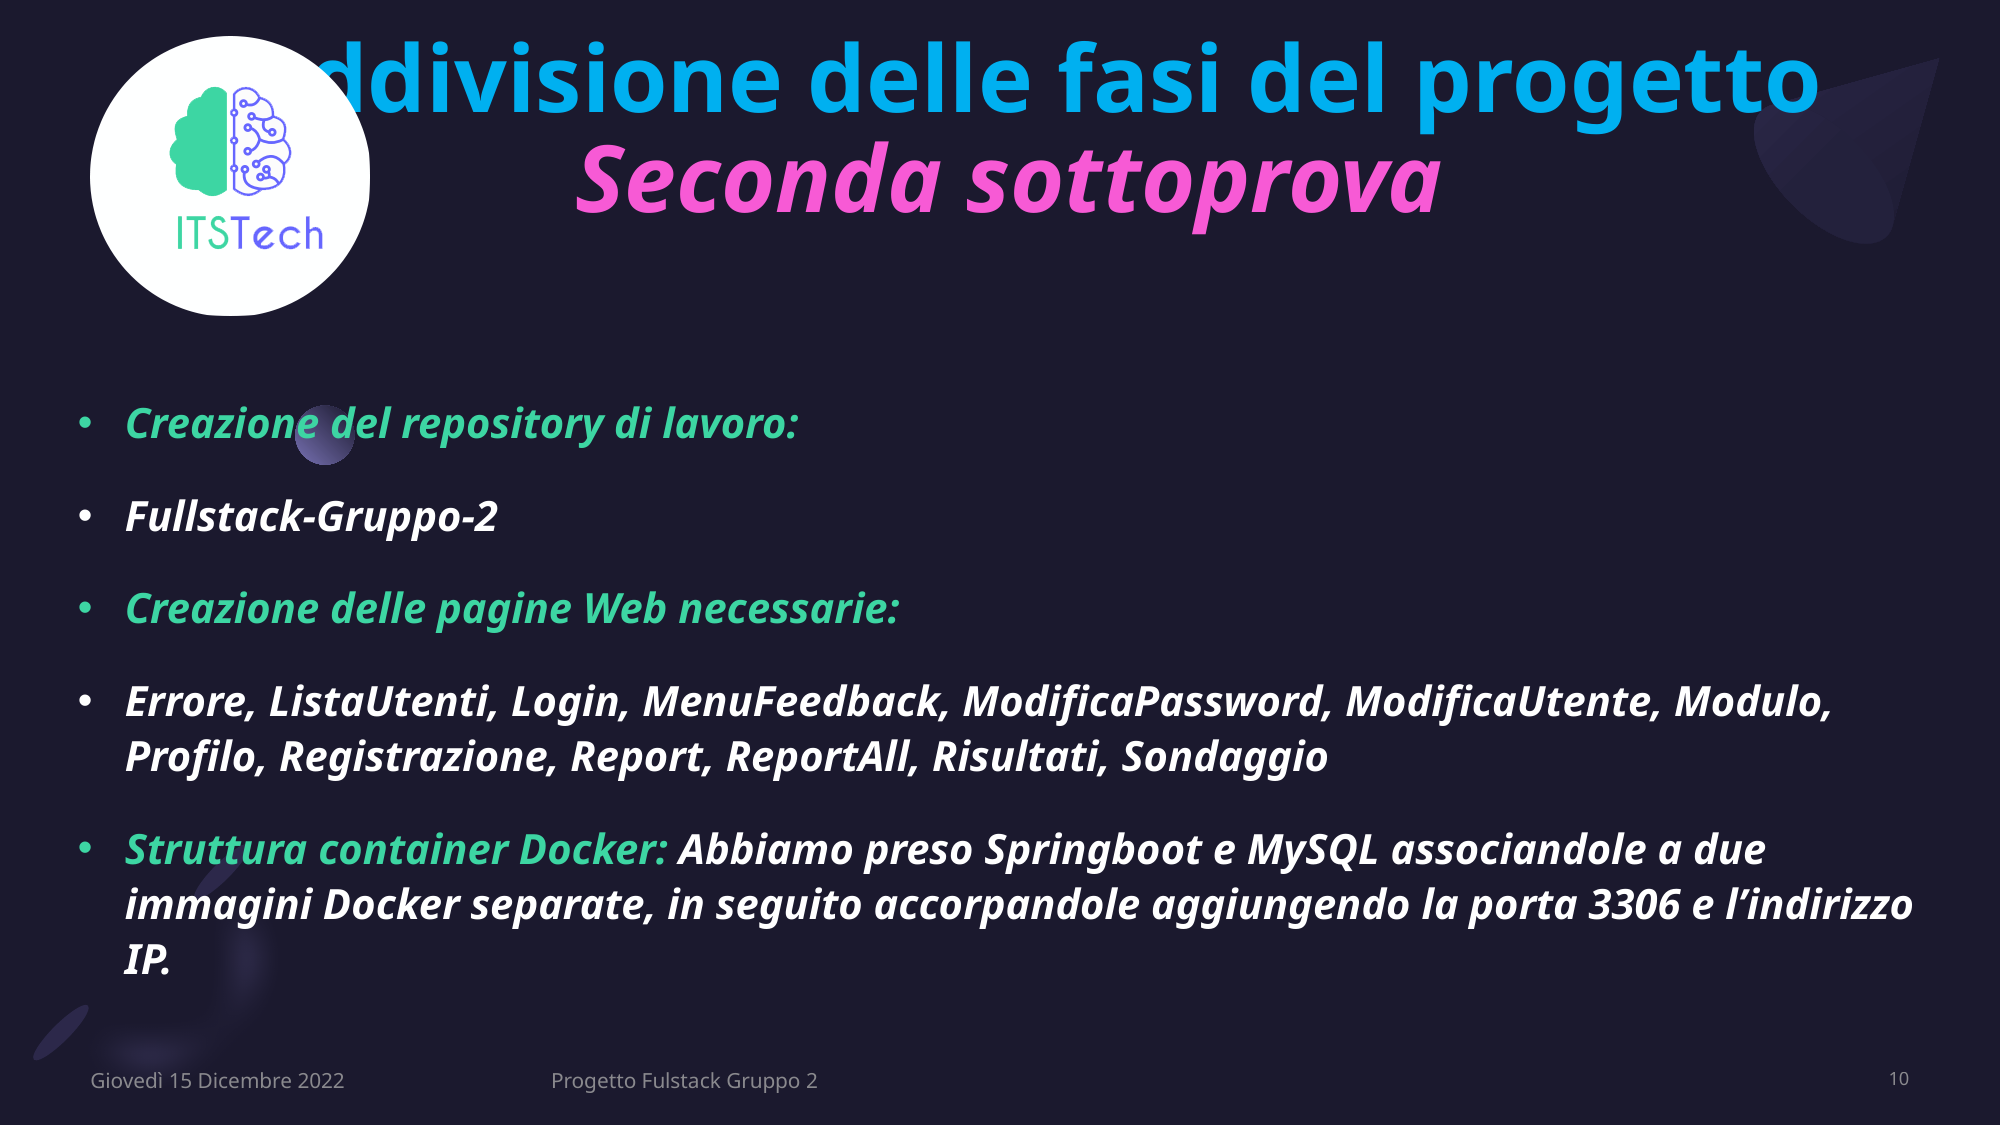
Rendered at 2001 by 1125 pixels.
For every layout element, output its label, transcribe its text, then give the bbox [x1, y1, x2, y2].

slide_number 10 [1632, 1067, 1910, 1093]
footer Progetto Fulstack Gruppo 2 [551, 1067, 1598, 1093]
picture [90, 36, 370, 316]
text_box Creazione del repository di lavoro: Fullstack-Gruppo-2 Creazione delle pagine Web necessarie: Errore, ListaUtenti, Login, MenuFeedback, ModificaPassword, ModificaUtente, Modulo, Profilo, Registrazione, Report, ReportAll, Risultati, Sondaggio Struttura container Docker: Abbiamo preso Springboot e MySQL associandole a due immagini Docker separate, in seguito accorpandole aggiungendo la porta 3306 e l’indirizzo IP. [59, 392, 1921, 1039]
title Suddivisione delle fasi del progetto Seconda sottoprova [99, 32, 1921, 235]
slide_number Giovedì 15 Dicembre 2022 [90, 1067, 522, 1093]
